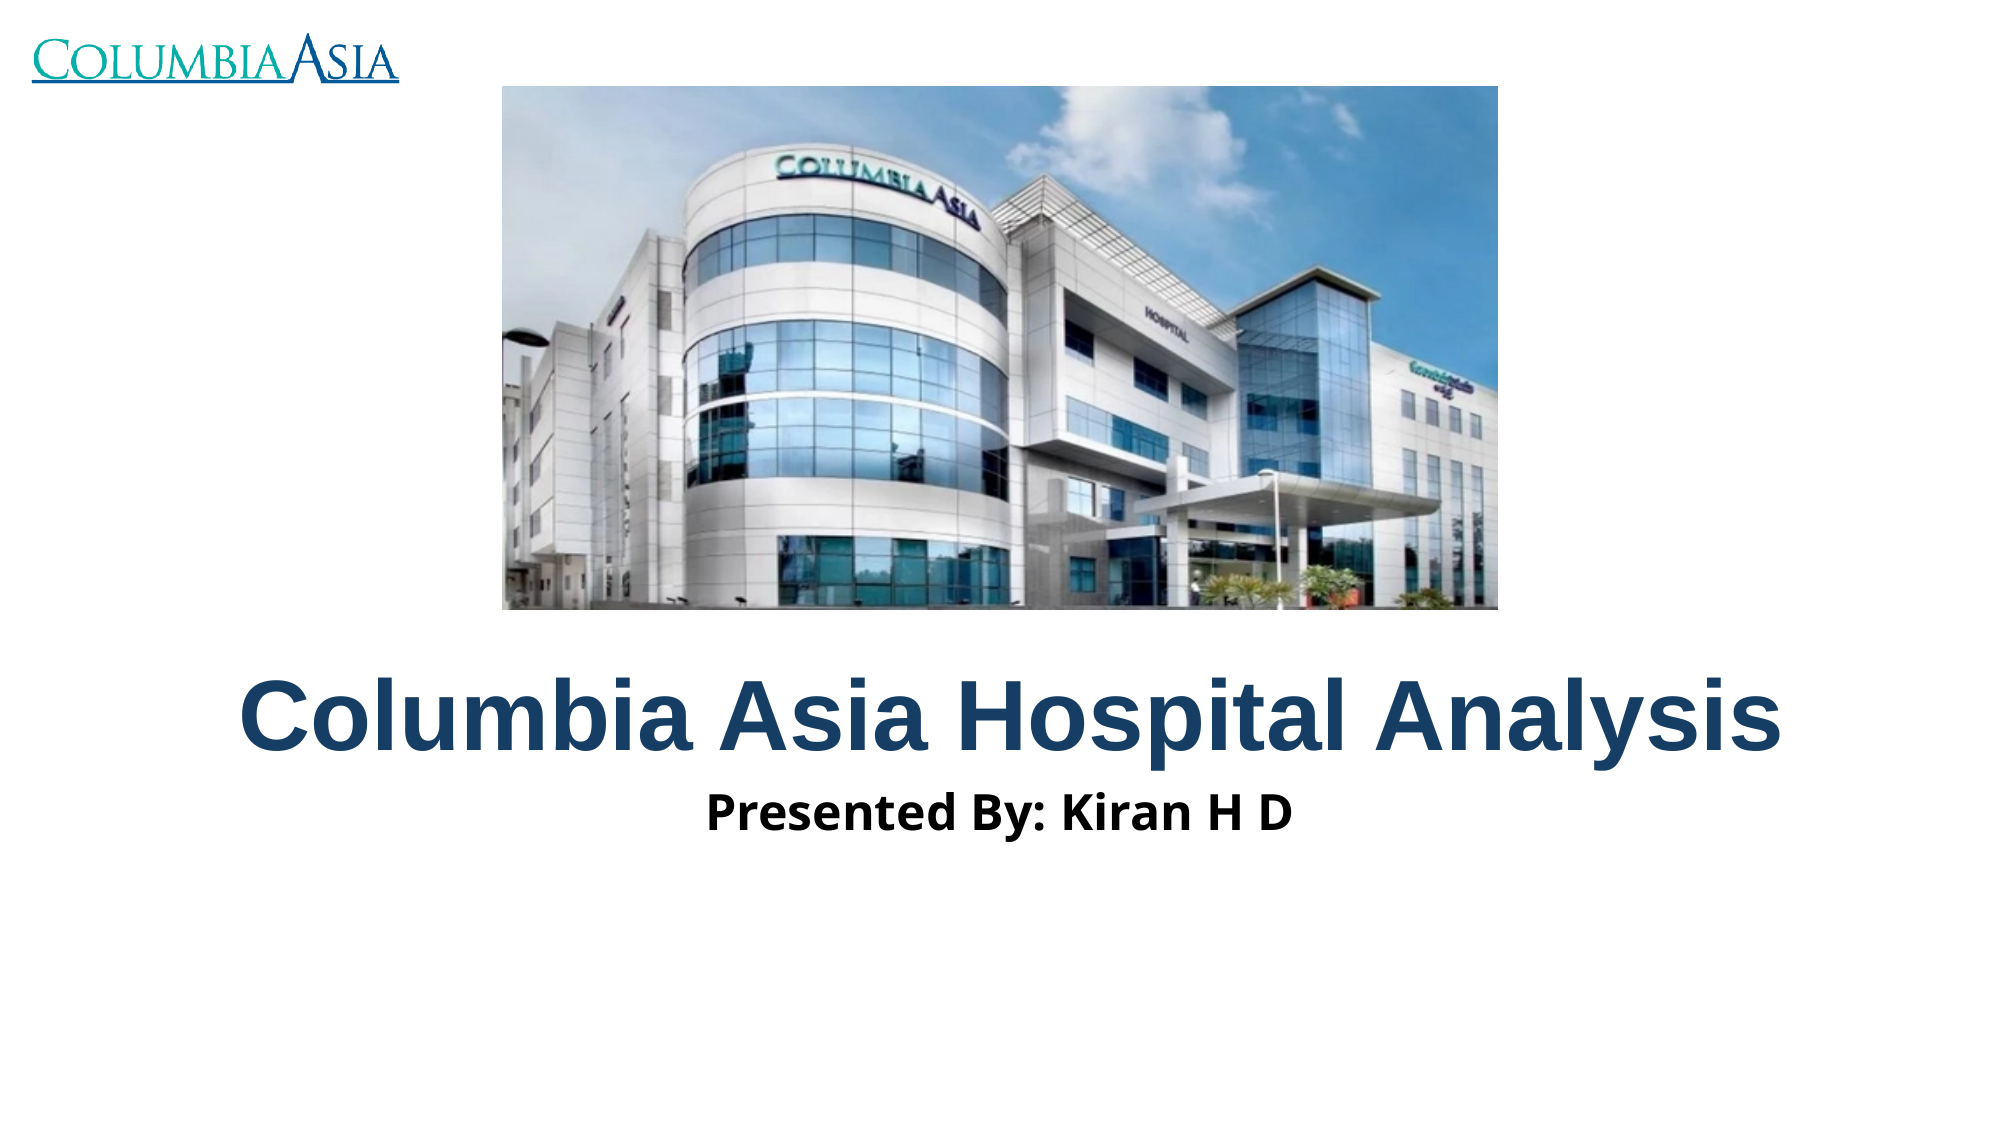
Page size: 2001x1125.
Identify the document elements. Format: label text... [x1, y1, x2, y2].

picture [502, 86, 1498, 610]
picture [18, 0, 412, 255]
title Columbia Asia Hospital Analysis [214, 387, 1810, 780]
subtitle Presented By: Kiran H D [249, 779, 1750, 1051]
